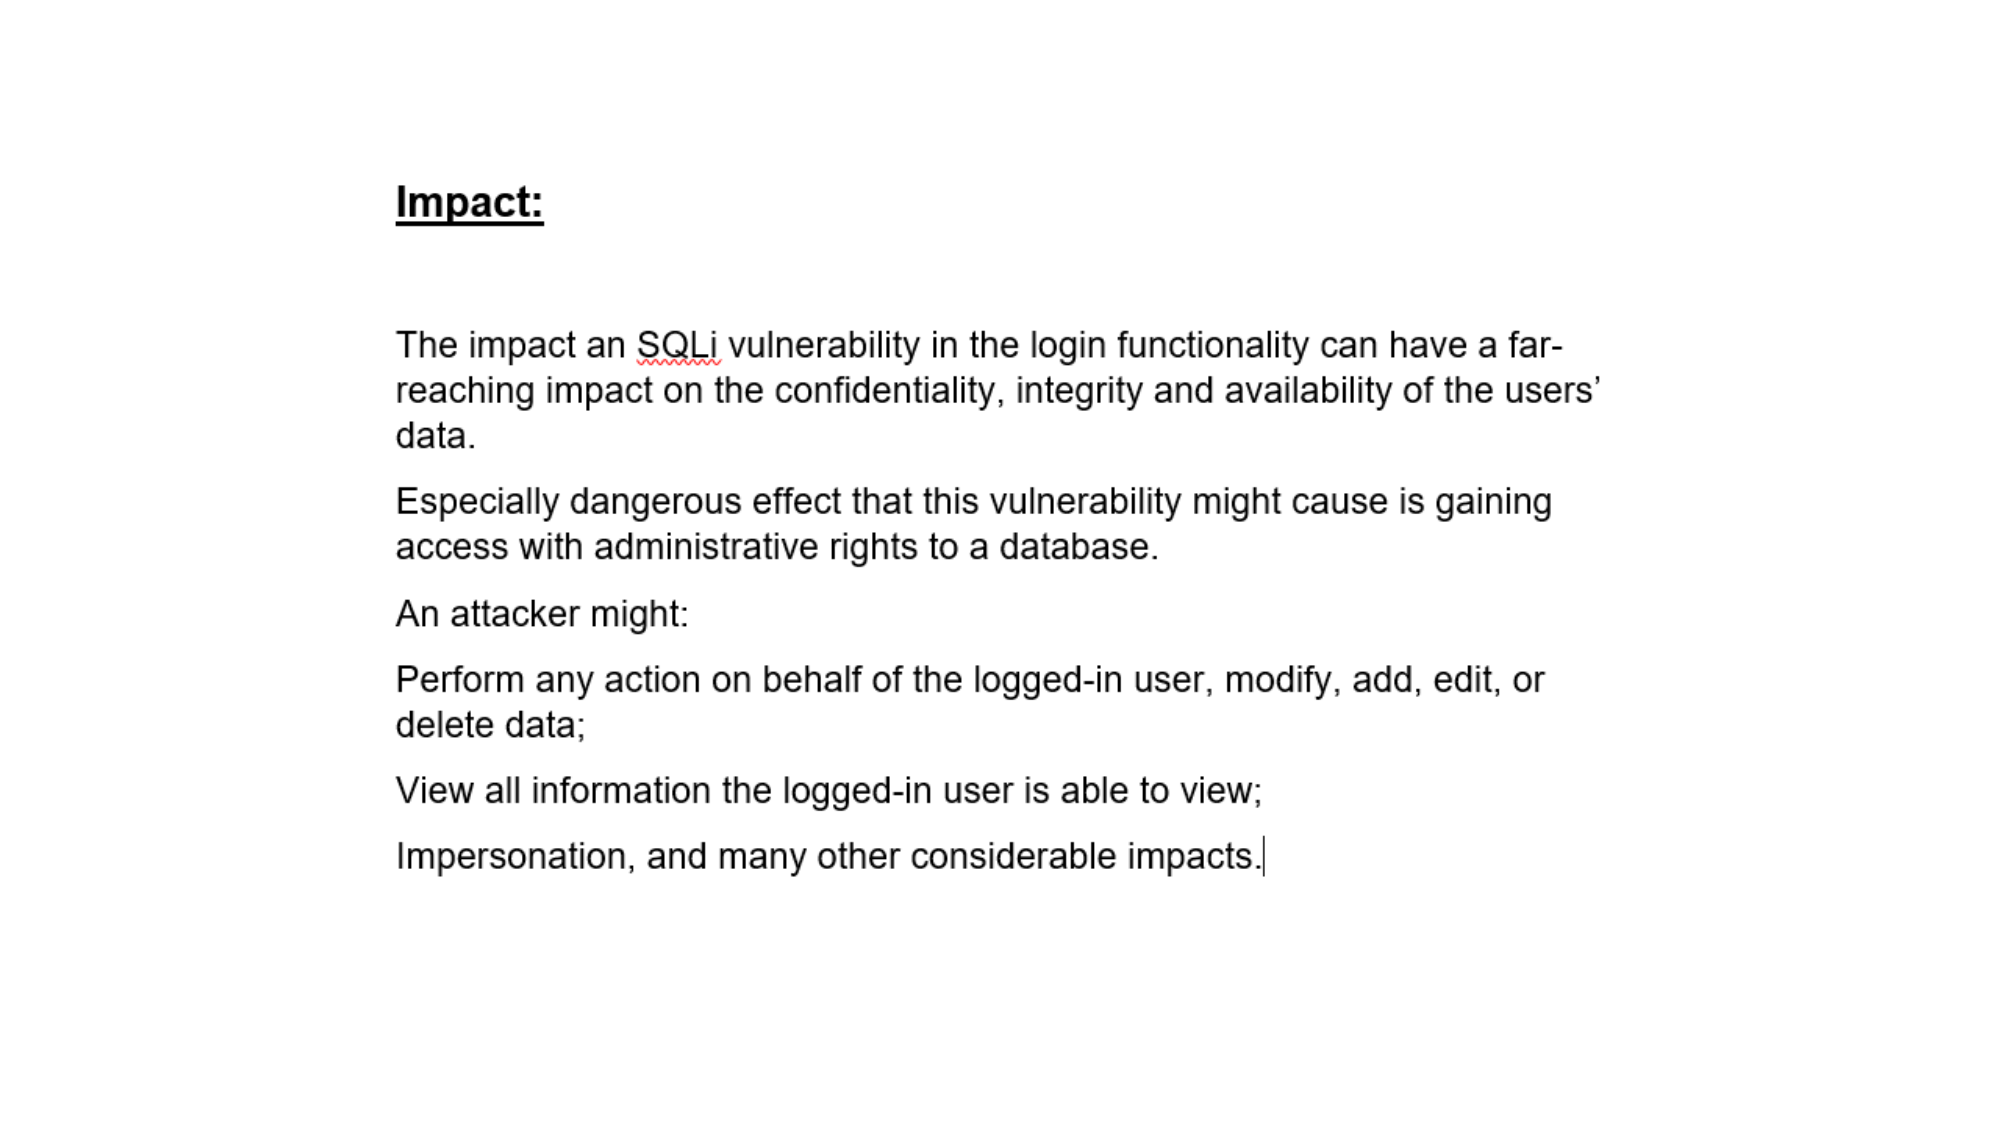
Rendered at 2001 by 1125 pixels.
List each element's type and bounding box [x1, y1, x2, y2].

picture [335, 156, 1665, 969]
